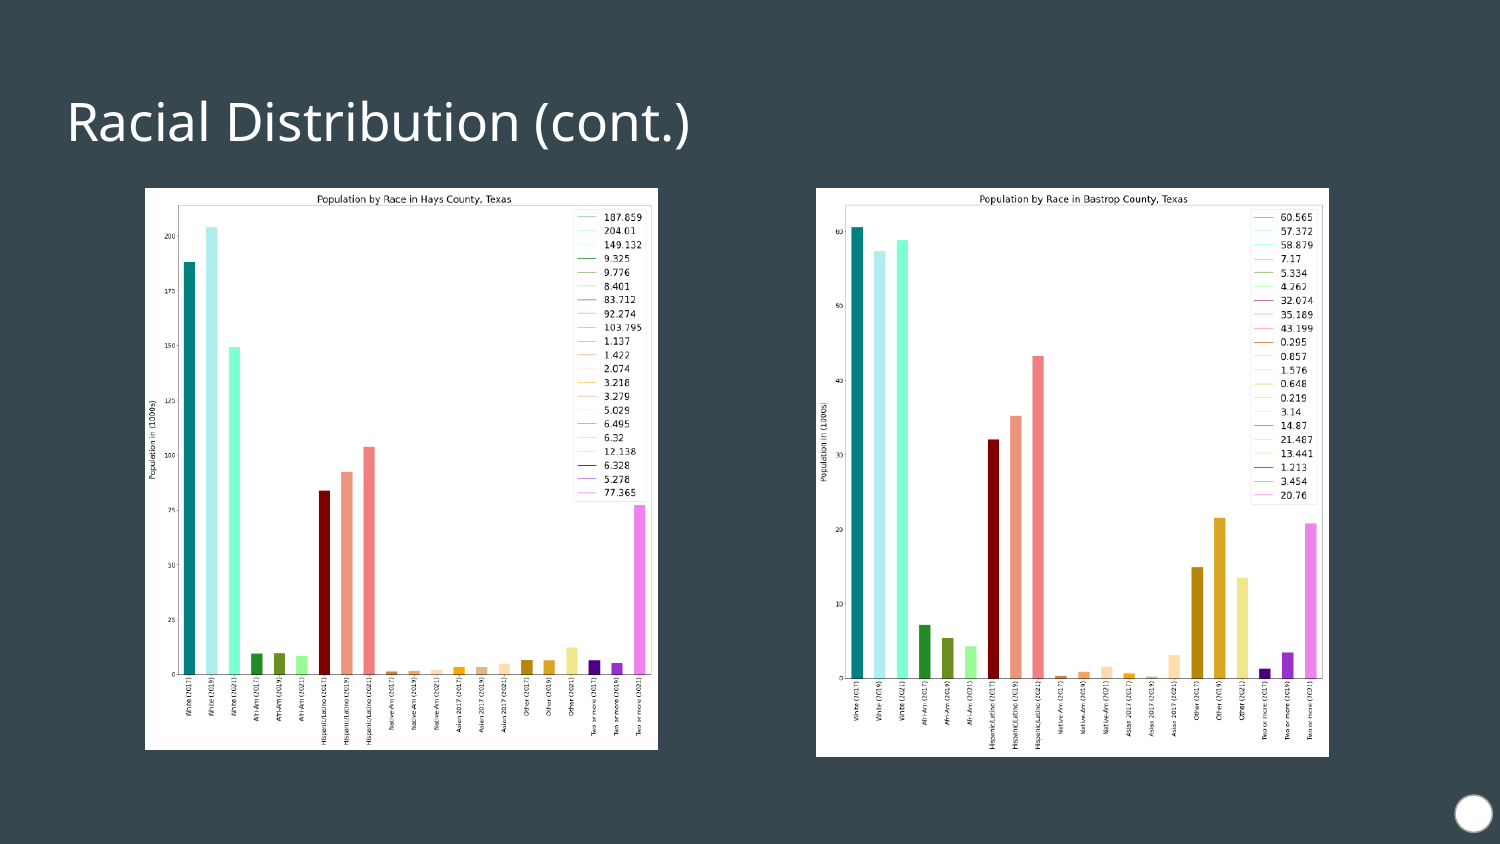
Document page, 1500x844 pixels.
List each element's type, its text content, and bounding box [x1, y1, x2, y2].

picture [145, 188, 658, 750]
picture [816, 188, 1329, 757]
text_box [1455, 794, 1493, 833]
title Racial Distribution (cont.) [51, 72, 1449, 167]
